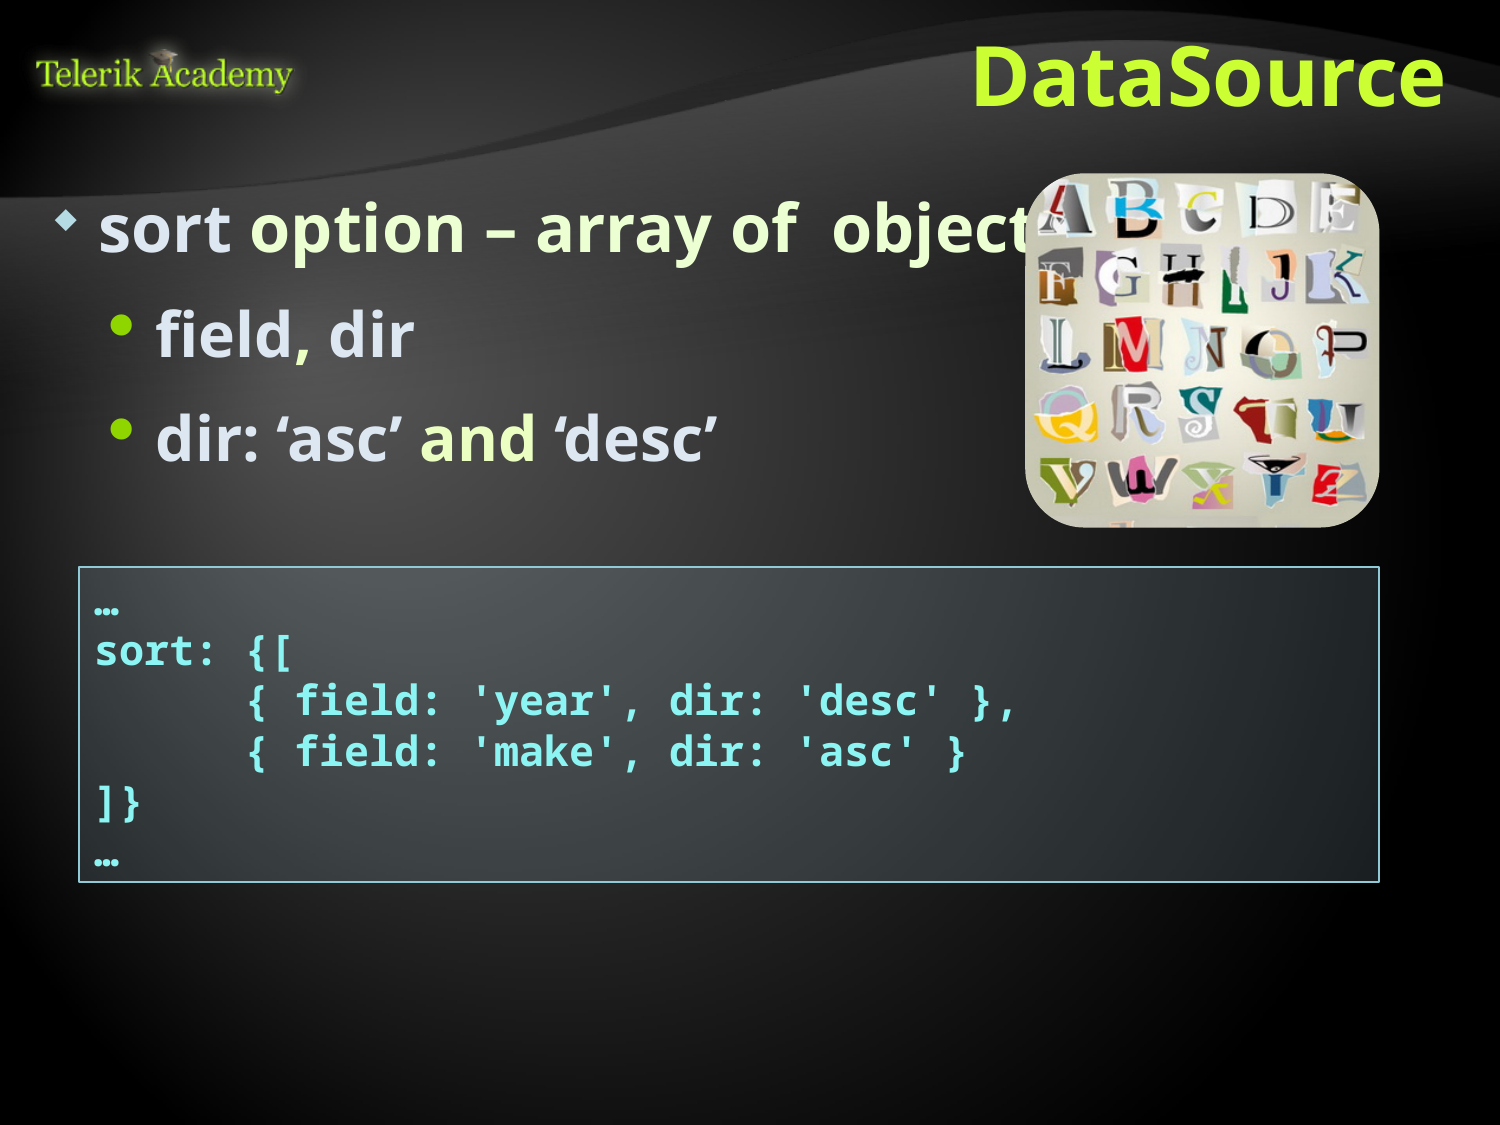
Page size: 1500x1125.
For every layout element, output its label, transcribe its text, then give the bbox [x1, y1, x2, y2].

list sort option – array of objects field, dir dir: ‘asc’ and ‘desc’ [37, 174, 1463, 1125]
title DataSource [16, 12, 1463, 150]
picture [0, 0, 1500, 1125]
text_box … sort: {[ { field: 'year', dir: 'desc' }, { field: 'make', dir: 'asc' } ]} … [79, 566, 1380, 882]
